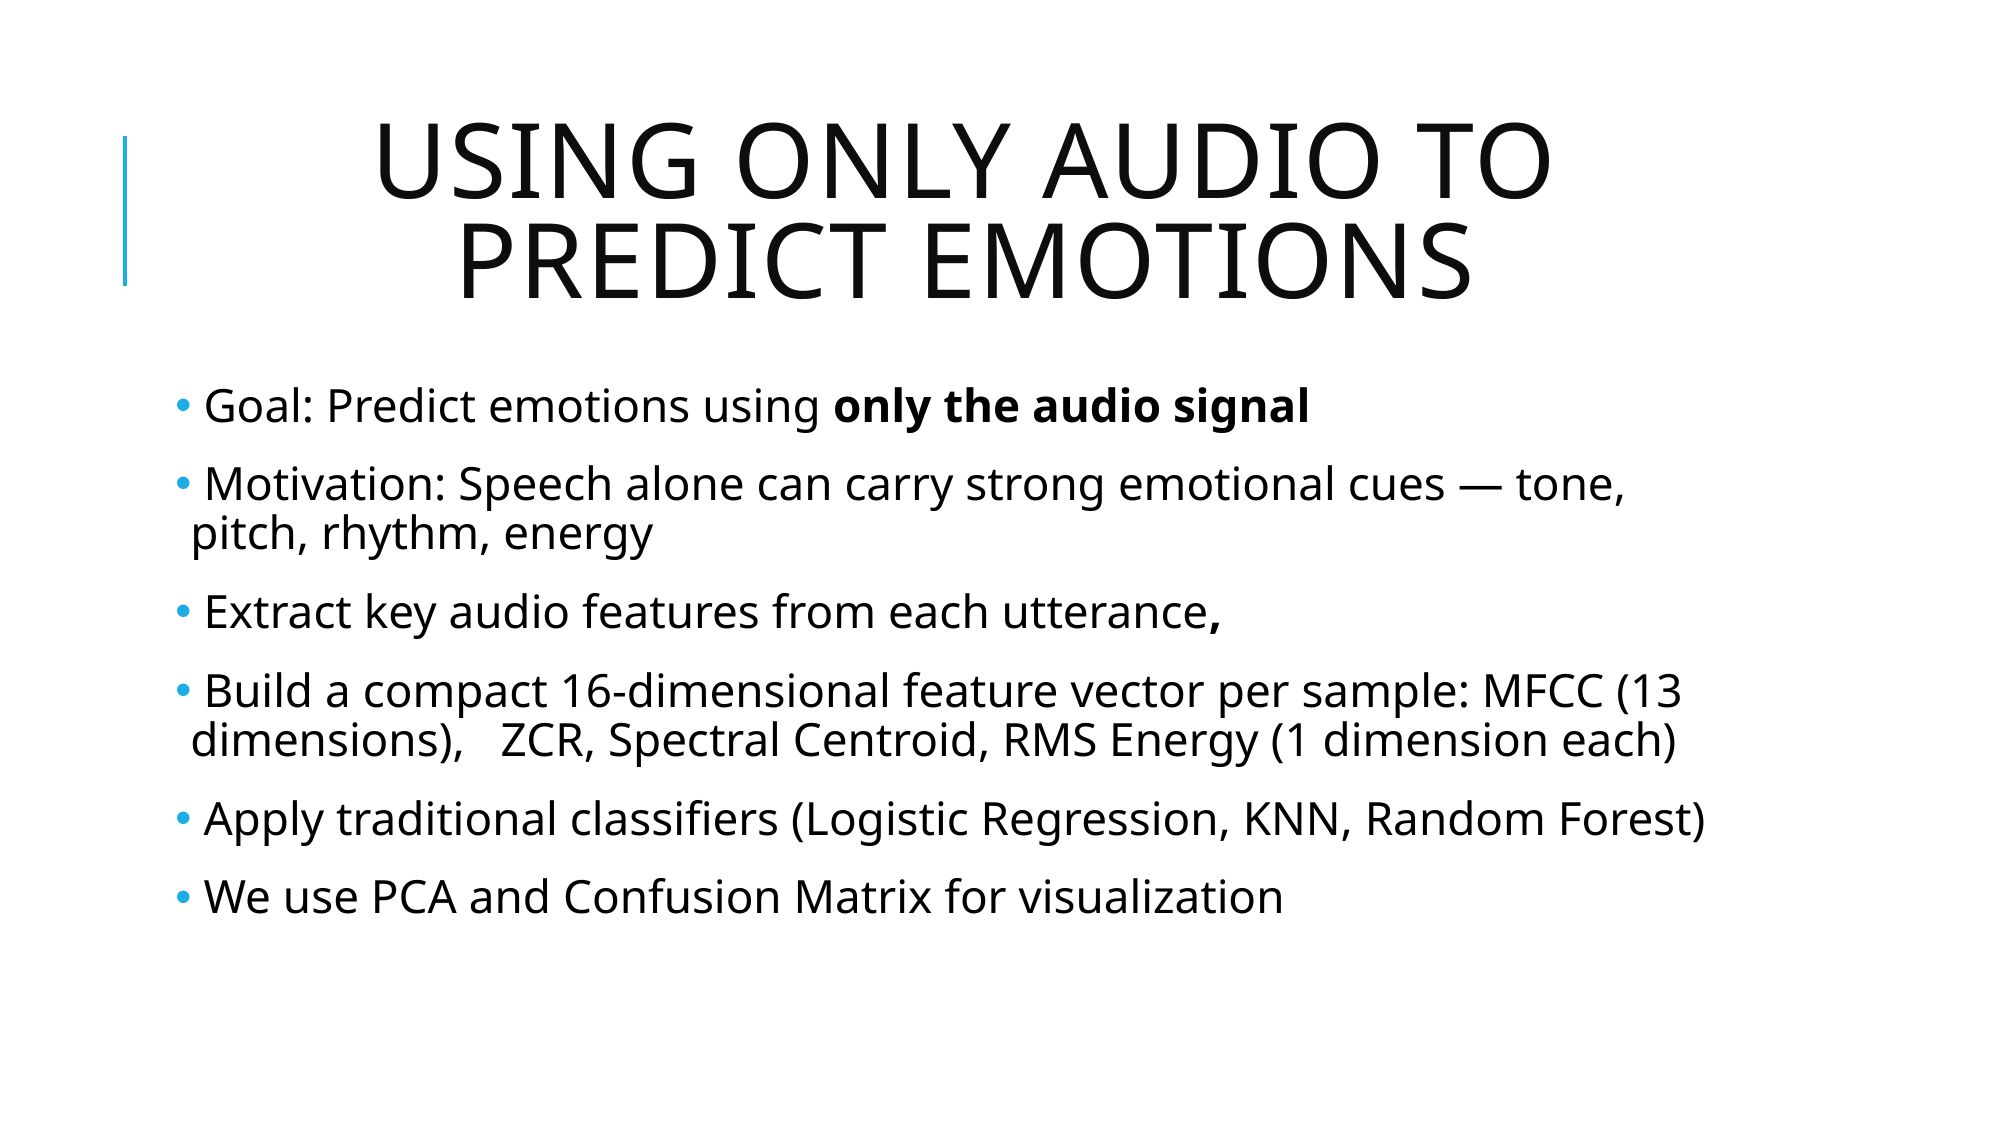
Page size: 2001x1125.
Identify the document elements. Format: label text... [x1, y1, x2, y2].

title USING Only audio to predict emotions [168, 96, 1763, 342]
list Goal: Predict emotions using only the audio signal Motivation: Speech alone can carry strong emotional cues — tone, pitch, rhythm, energy Extract key audio features from each utterance, Build a compact 16-dimensional feature vector per sample: MFCC (13 dimensions), ZCR, Spectral Centroid, RMS Energy (1 dimension each) Apply traditional classifiers (Logistic Regression, KNN, Random Forest) We use PCA and Confusion Matrix for visualization [168, 375, 1763, 1035]
